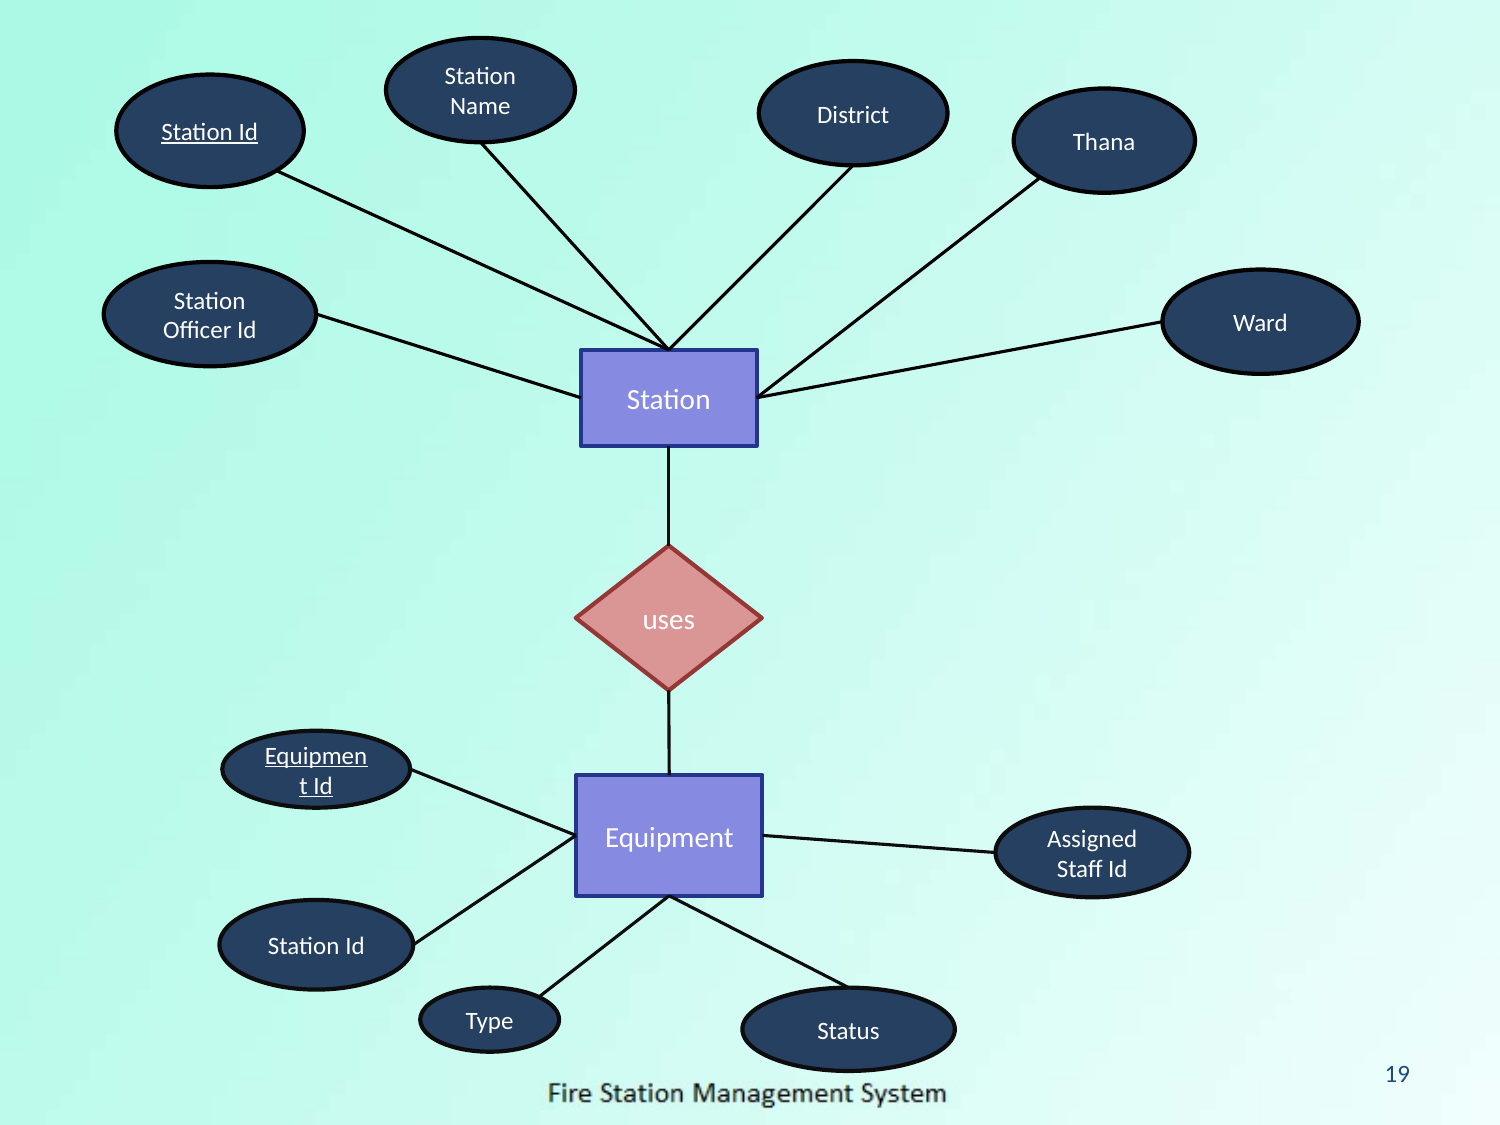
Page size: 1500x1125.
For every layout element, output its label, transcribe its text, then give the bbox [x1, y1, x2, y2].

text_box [412, 835, 577, 945]
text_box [670, 895, 849, 988]
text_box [480, 141, 669, 351]
text_box Status [740, 985, 957, 1074]
picture [0, 0, 1500, 1125]
text_box District [756, 58, 950, 168]
text_box Station Id [217, 897, 415, 992]
text_box Station Officer Id [101, 259, 277, 369]
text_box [762, 835, 996, 853]
text_box Thana [1011, 86, 1198, 195]
slide_number 19 [1074, 1042, 1425, 1103]
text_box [1046, 321, 1163, 398]
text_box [756, 177, 1041, 398]
text_box Station Id [114, 72, 306, 190]
text_box uses [573, 546, 764, 692]
text_box Assigned Staff Id [994, 805, 1192, 900]
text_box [668, 165, 854, 350]
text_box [409, 768, 577, 836]
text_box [275, 170, 475, 350]
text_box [538, 895, 670, 998]
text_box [315, 313, 582, 398]
text_box Type [418, 985, 562, 1054]
text_box Equipment [581, 773, 764, 894]
text_box Station [579, 359, 759, 448]
text_box Equipment Id [220, 728, 412, 810]
text_box Station Name [383, 35, 578, 145]
text_box Ward [1160, 267, 1361, 376]
